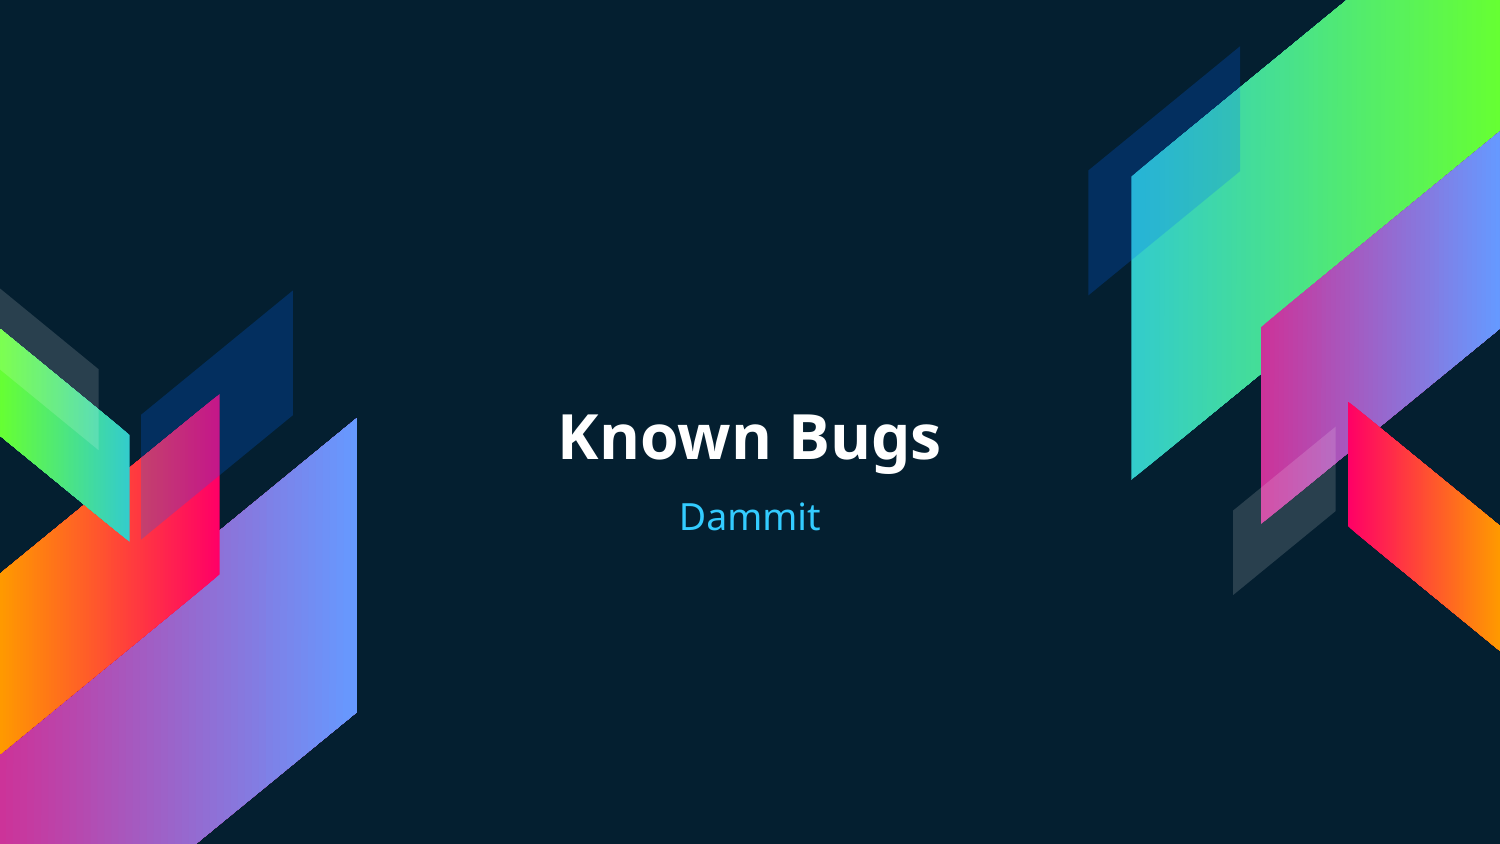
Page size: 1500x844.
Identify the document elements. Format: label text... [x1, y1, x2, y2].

text_box Dammit [434, 478, 1066, 607]
text_box Known Bugs [434, 297, 1066, 478]
